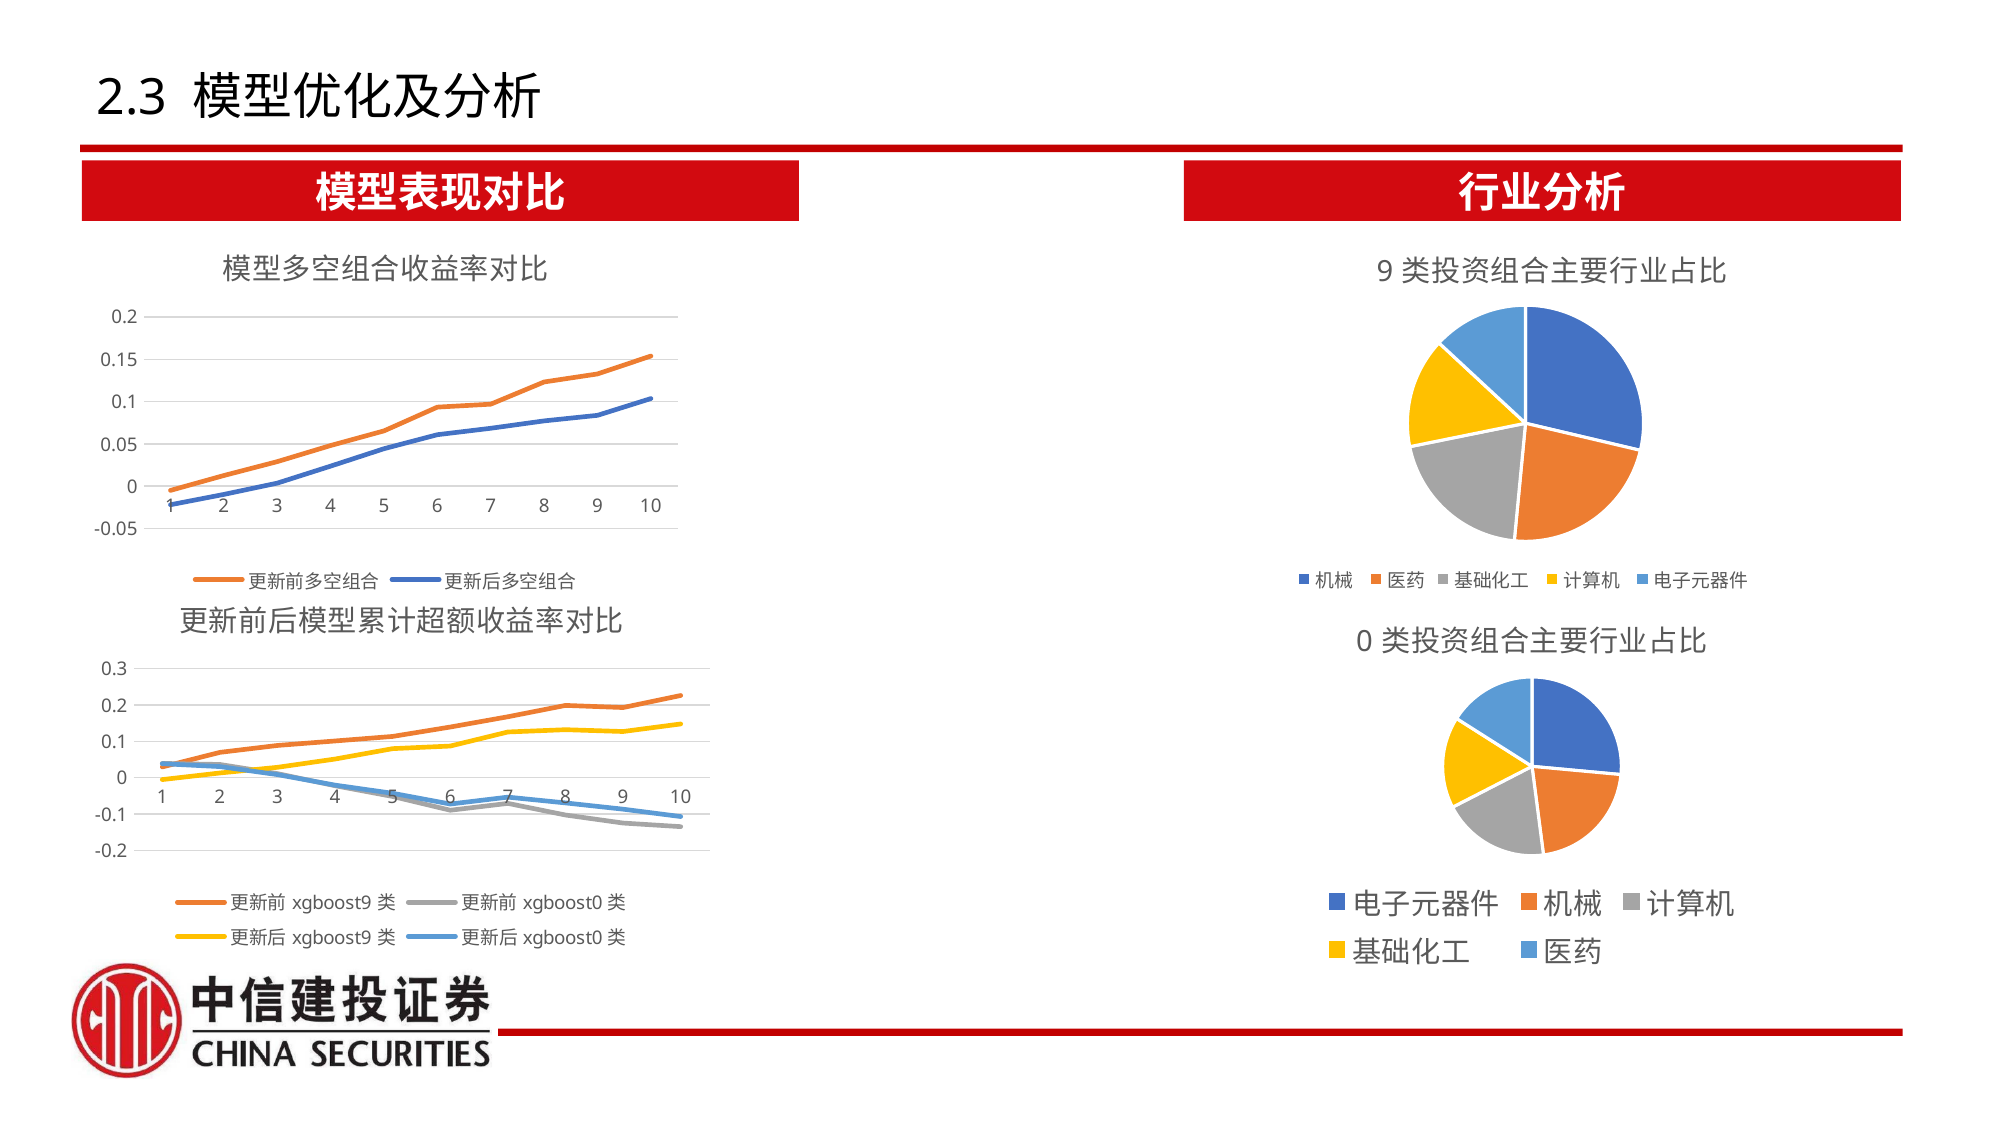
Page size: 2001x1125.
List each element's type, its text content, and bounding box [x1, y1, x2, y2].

chart [1150, 220, 1901, 977]
text_box 模型表现对比 [81, 160, 799, 221]
text_box 行业分析 [1183, 160, 1901, 220]
chart [81, 220, 723, 957]
list 2.3 模型优化及分析 [81, 64, 1523, 163]
picture [69, 944, 495, 1080]
